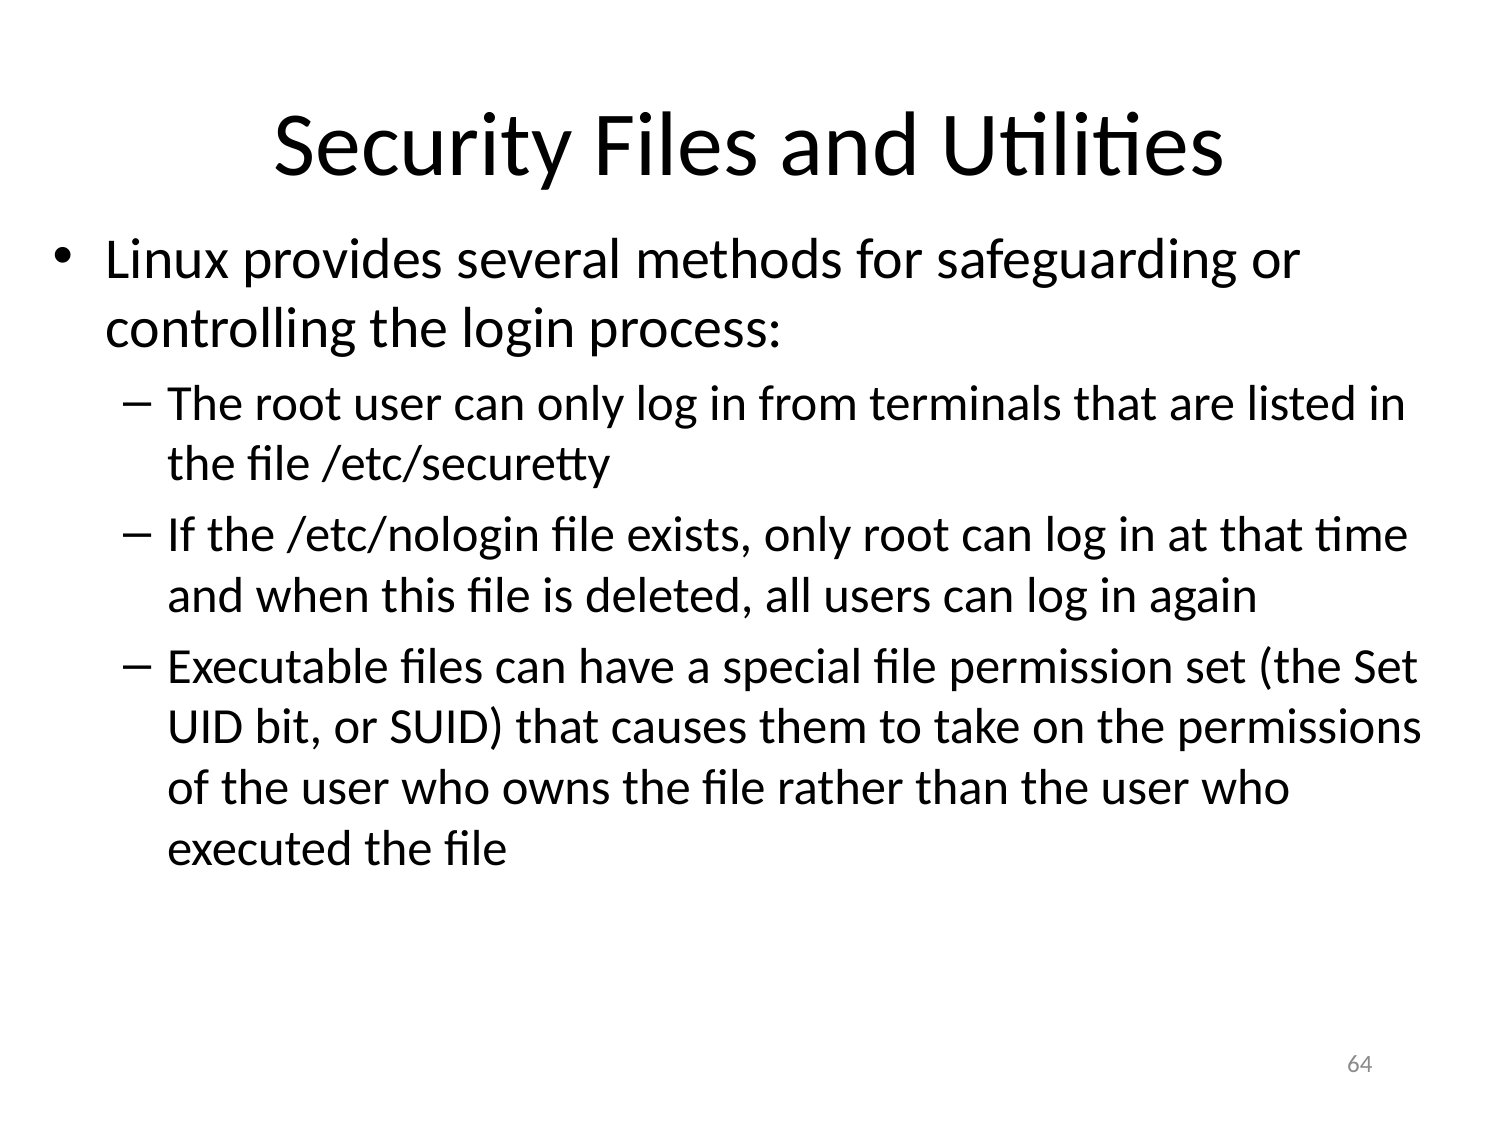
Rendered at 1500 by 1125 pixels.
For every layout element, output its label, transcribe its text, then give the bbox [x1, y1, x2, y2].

list Linux provides several methods for safeguarding or controlling the login process: The root user can only log in from terminals that are listed in the file /etc/securetty If the /etc/nologin file exists, only root can log in at that time and when this file is deleted, all users can log in again Executable files can have a special file permission set (the Set UID bit, or SUID) that causes them to take on the permissions of the user who owns the file rather than the user who executed the file [37, 212, 1475, 888]
slide_number 64 [1074, 1025, 1388, 1100]
title Security Files and Utilities [75, 45, 1425, 212]
